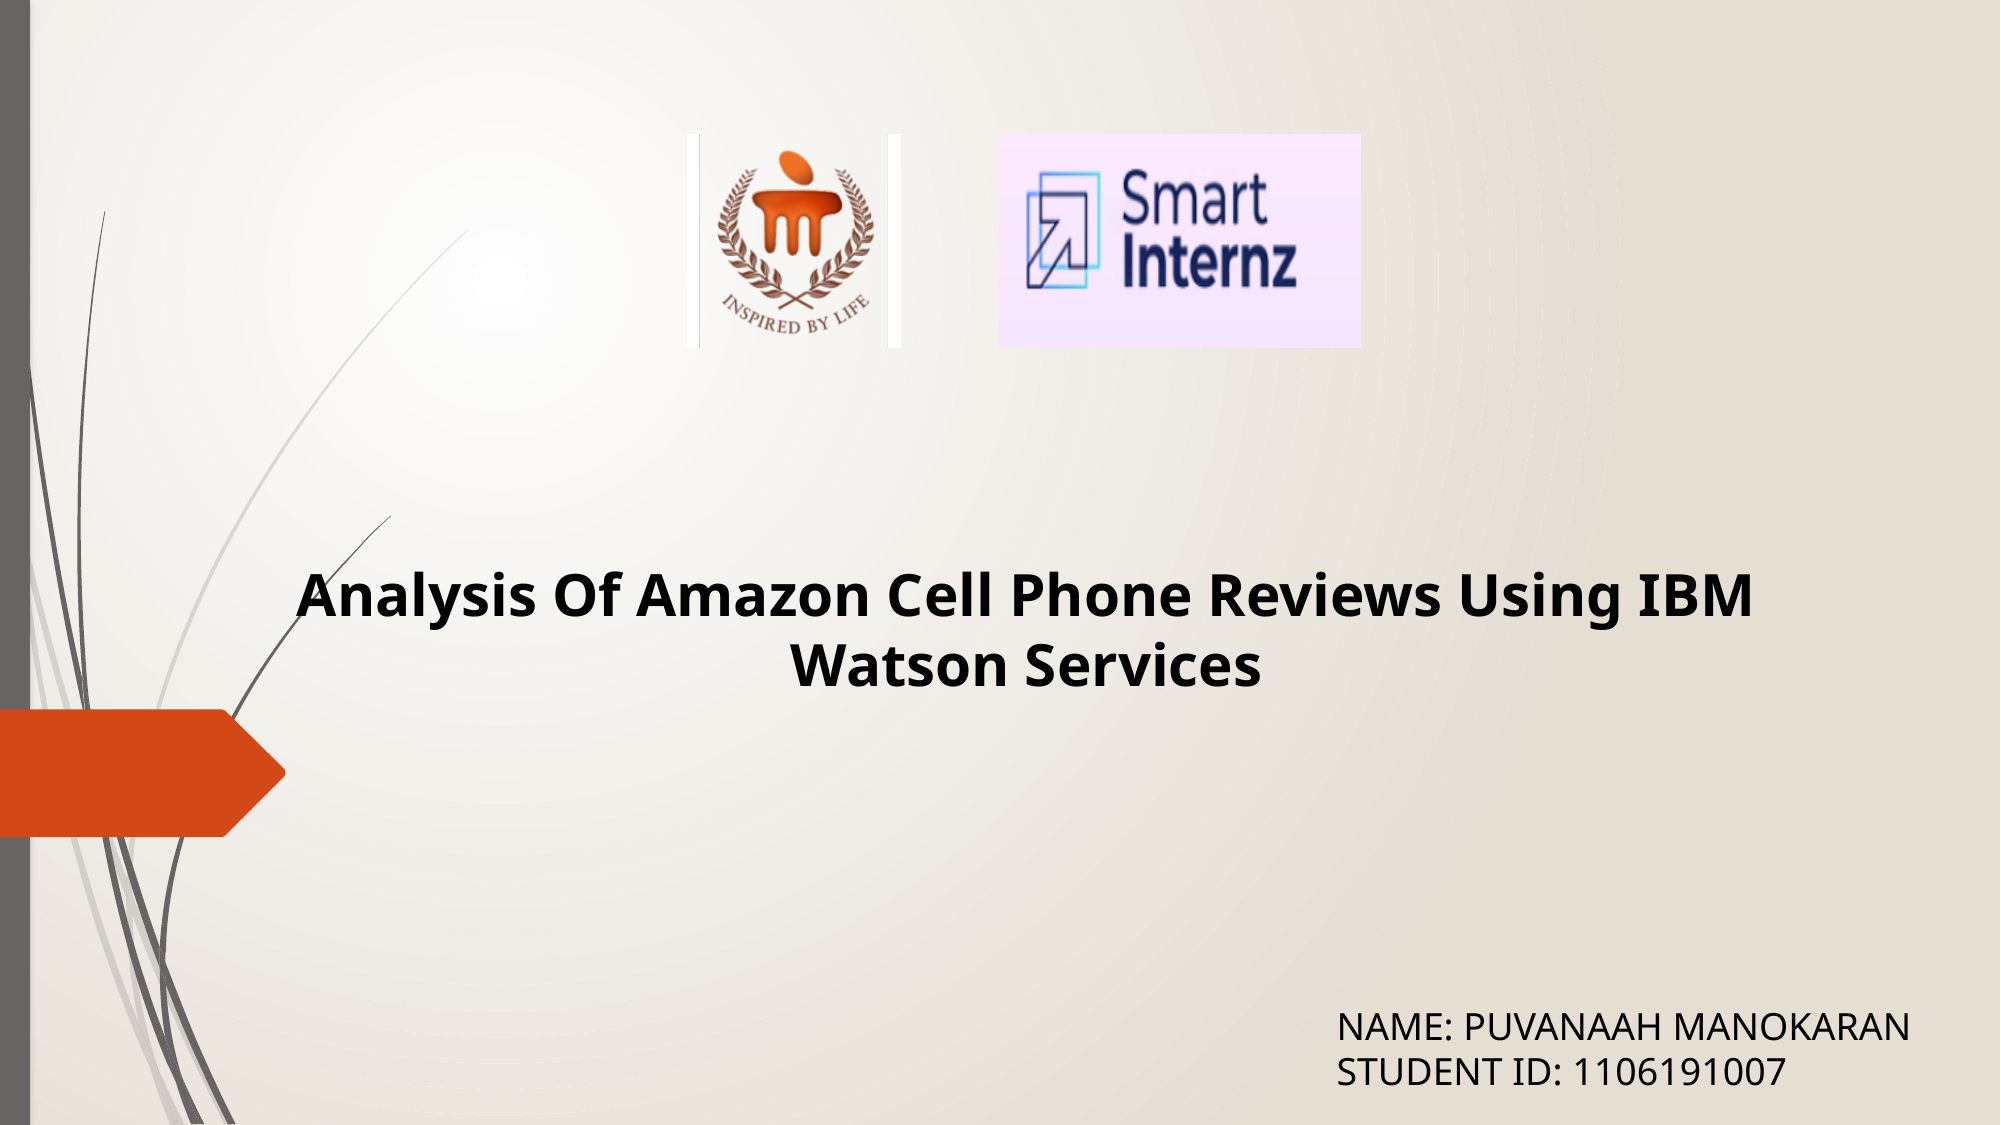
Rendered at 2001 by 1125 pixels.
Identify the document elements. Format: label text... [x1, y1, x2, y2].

text_box NAME: PUVANAAH MANOKARAN STUDENT ID: 1106191007 [1321, 995, 2000, 1125]
picture [687, 134, 901, 348]
picture [999, 134, 1361, 348]
text_box Analysis Of Amazon Cell Phone Reviews Using IBM Watson Services [276, 550, 1777, 706]
